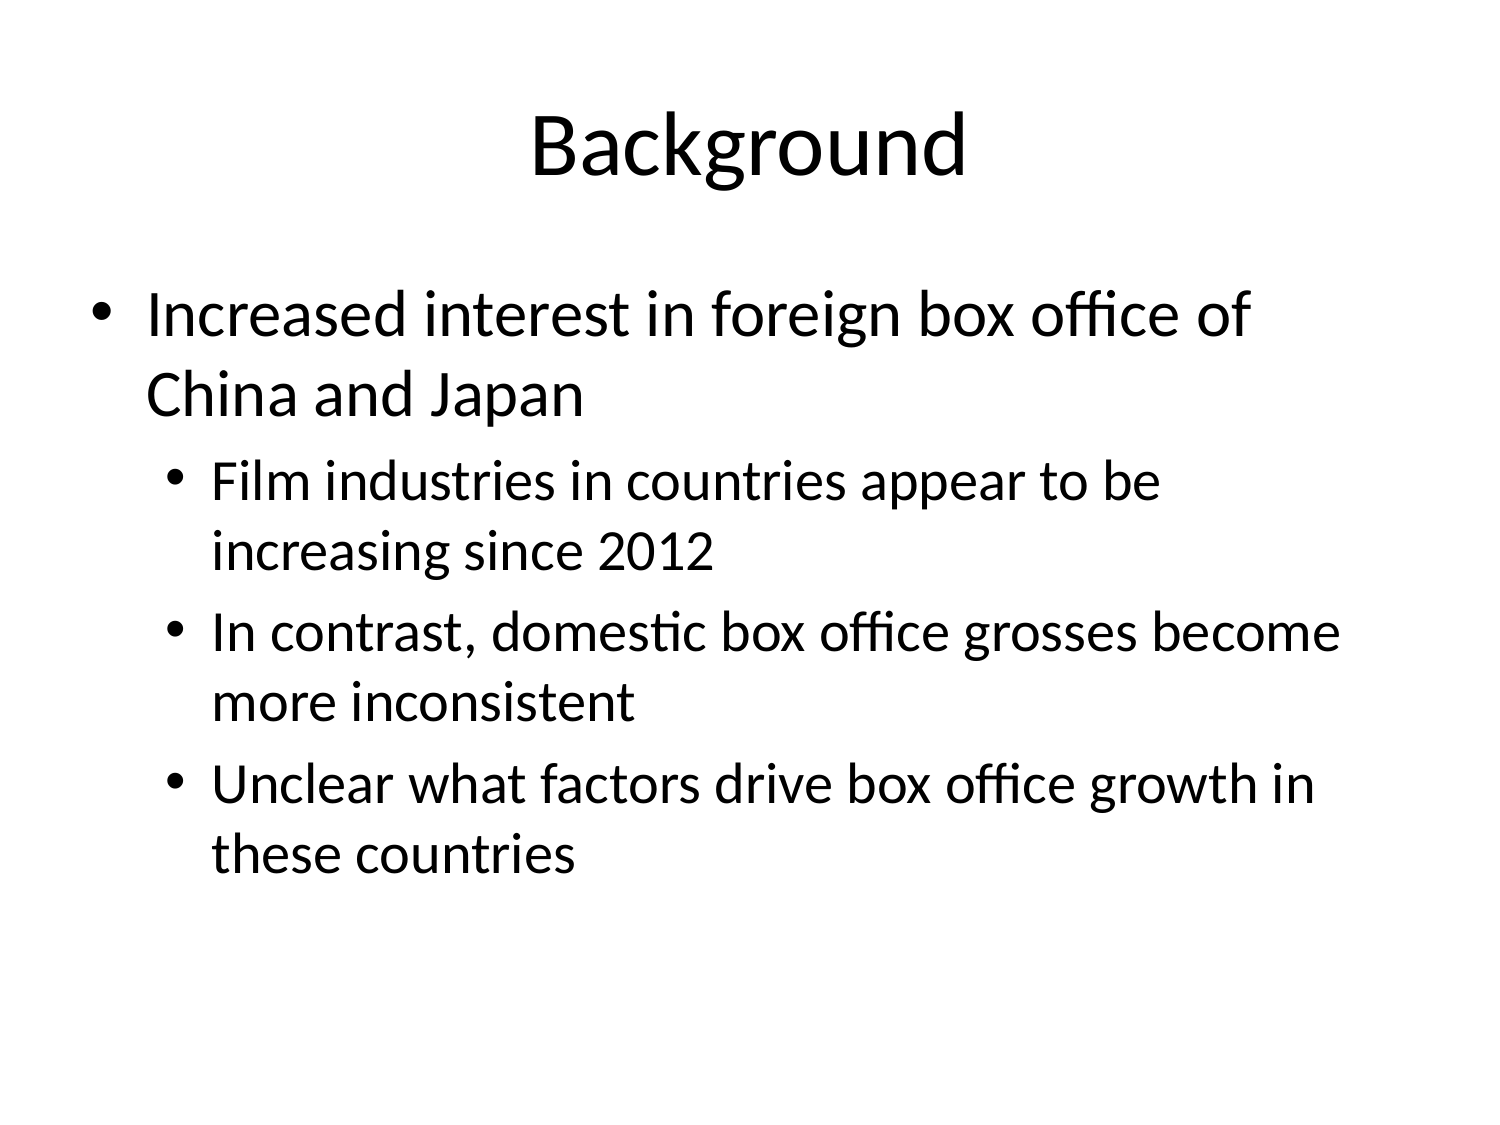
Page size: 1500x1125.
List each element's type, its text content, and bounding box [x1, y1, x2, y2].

title Background [75, 45, 1425, 233]
list Increased interest in foreign box office of China and Japan Film industries in countries appear to be increasing since 2012 In contrast, domestic box office grosses become more inconsistent Unclear what factors drive box office growth in these countries [75, 262, 1425, 1005]
